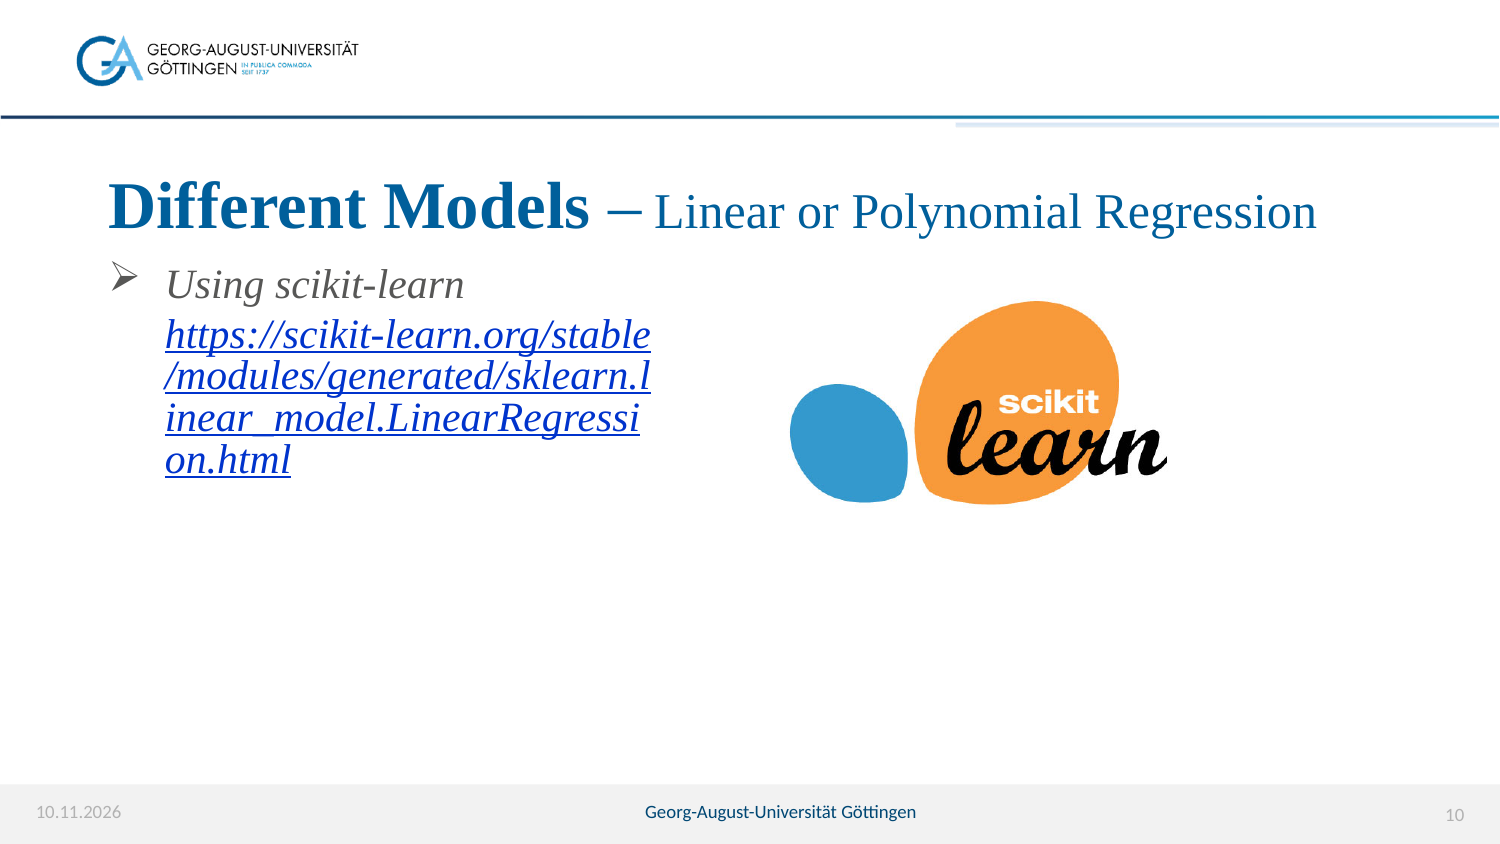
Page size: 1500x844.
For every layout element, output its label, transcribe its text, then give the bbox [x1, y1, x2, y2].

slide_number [35, 799, 205, 824]
footer Georg-August-Universität Göttingen [284, 800, 1278, 824]
slide_number 10 [1365, 802, 1465, 824]
picture [0, 0, 1499, 784]
list Using scikit-learn https://scikit-learn.org/stable/modules/generated/sklearn.linear_model.LinearRegression.html [108, 256, 656, 718]
title Different Models – Linear or Polynomial Regression [108, 162, 1359, 233]
